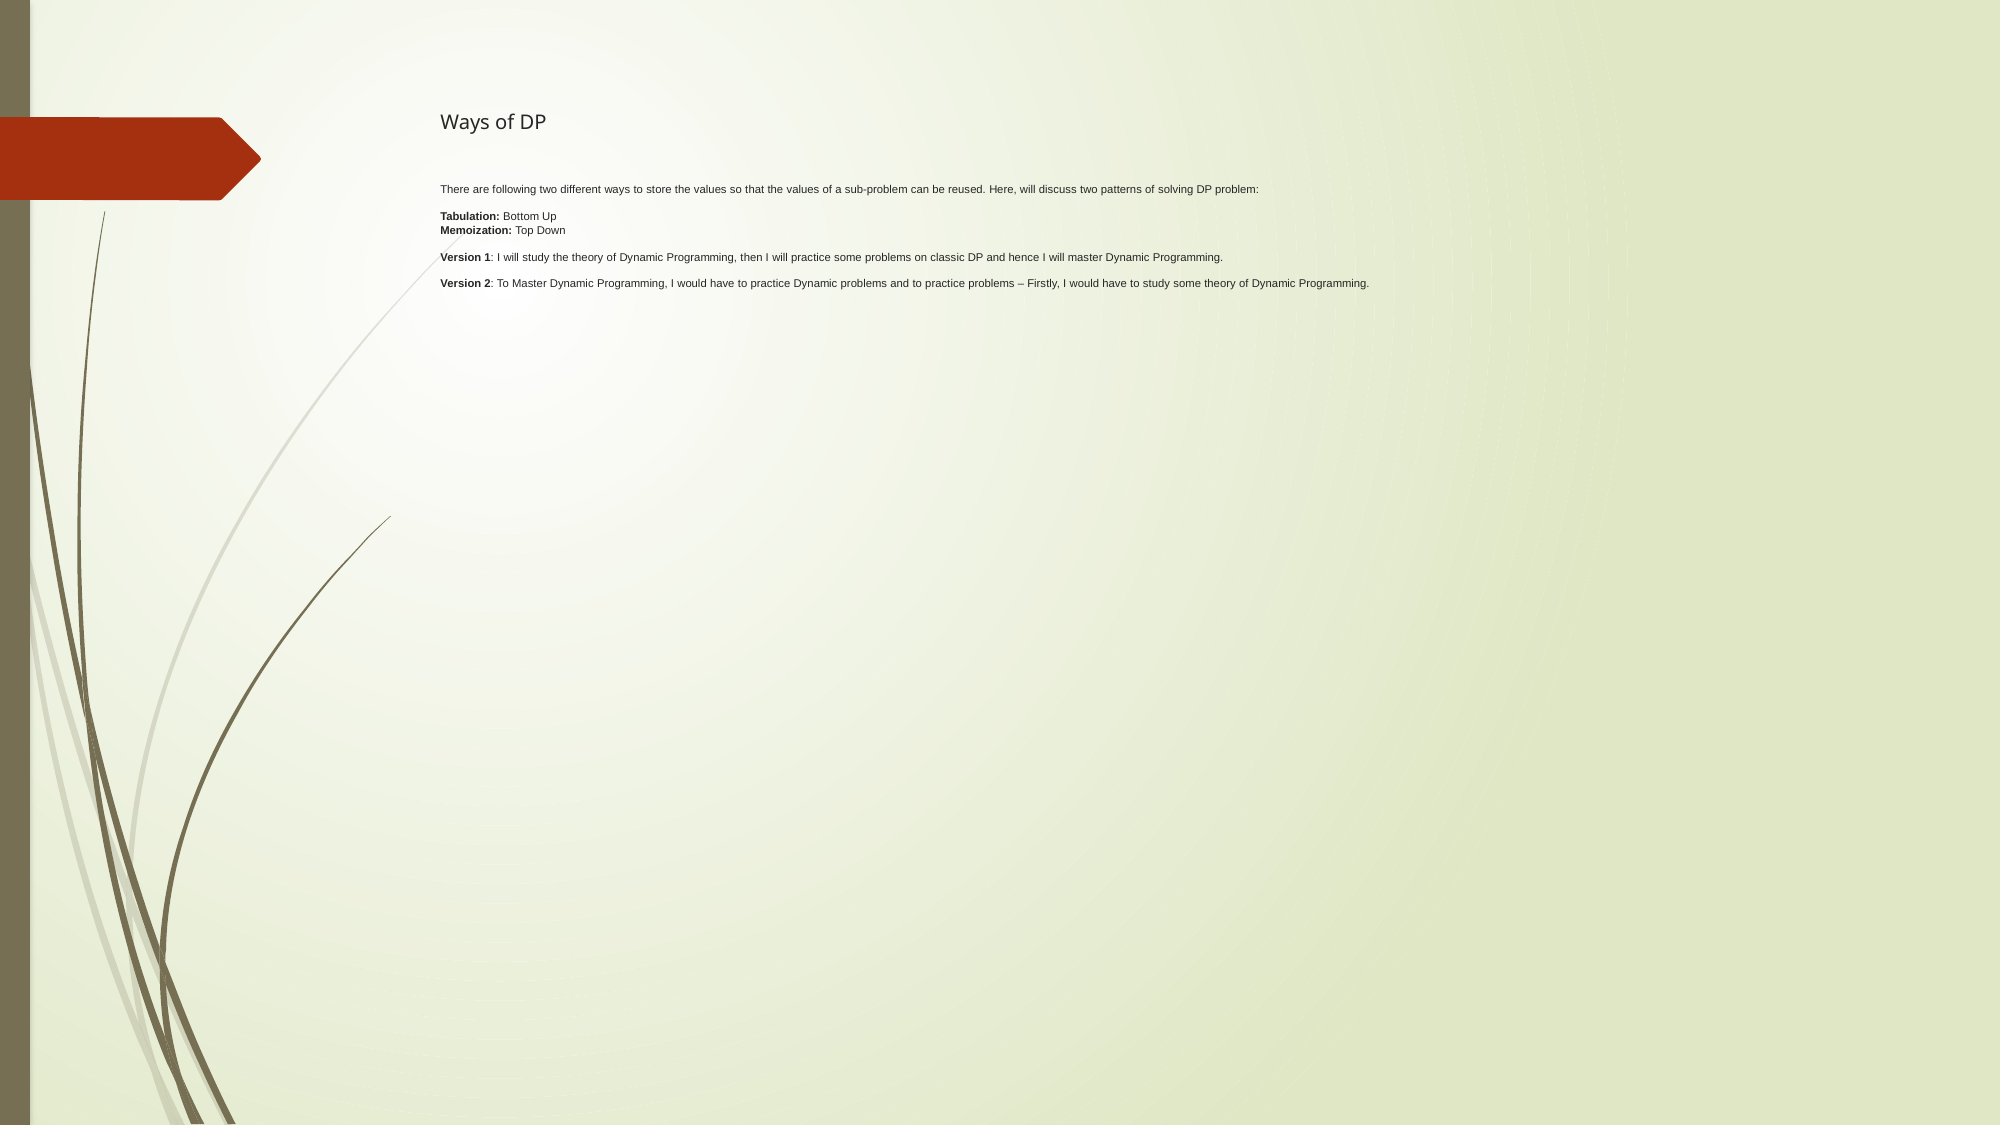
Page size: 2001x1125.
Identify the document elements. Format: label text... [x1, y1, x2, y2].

title Ways of DP There are following two different ways to store the values so that the values of a sub-problem can be reused. Here, will discuss two patterns of solving DP problem: Tabulation: Bottom Up Memoization: Top Down Version 1: I will study the theory of Dynamic Programming, then I will practice some problems on classic DP and hence I will master Dynamic Programming. Version 2: To Master Dynamic Programming, I would have to practice Dynamic problems and to practice problems – Firstly, I would have to study some theory of Dynamic Programming. [425, 102, 1888, 313]
